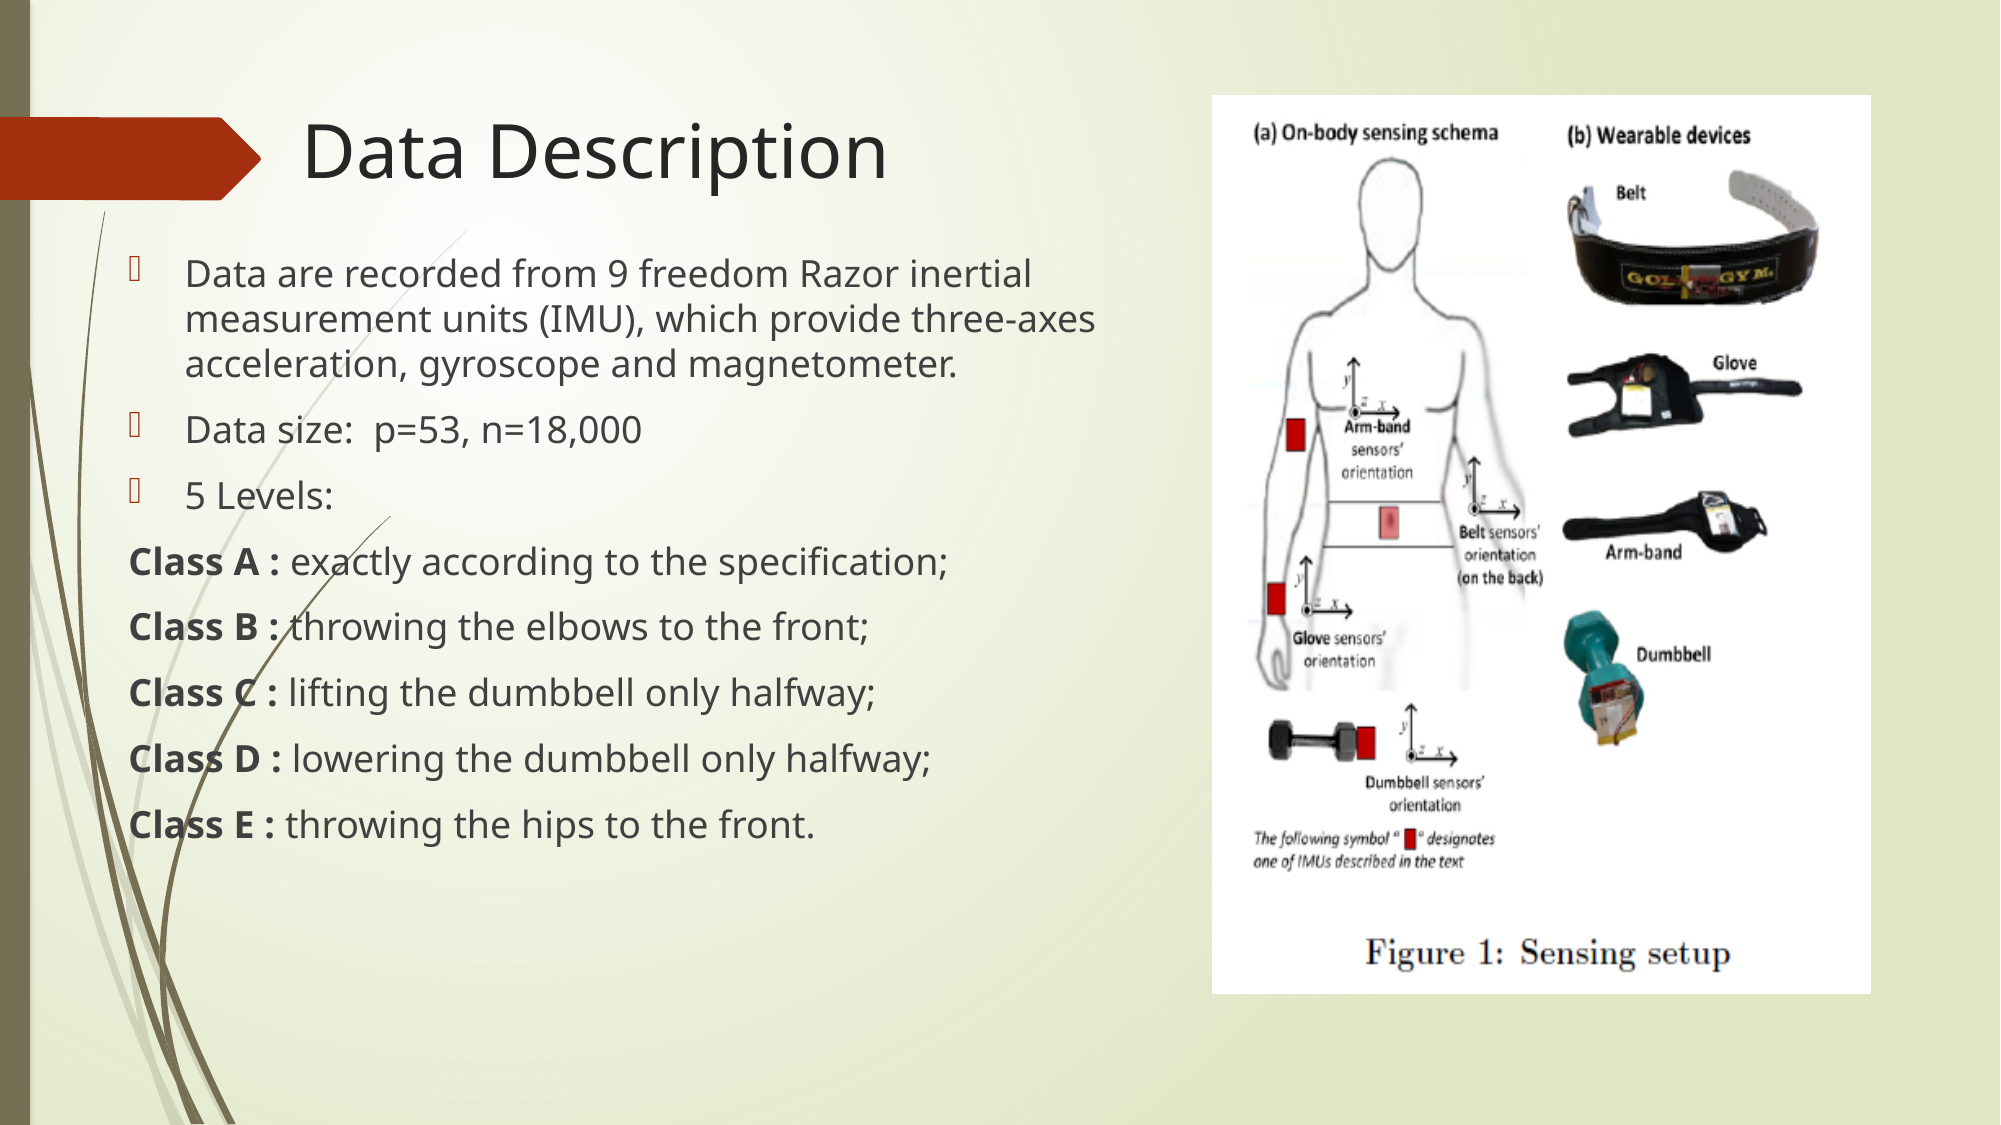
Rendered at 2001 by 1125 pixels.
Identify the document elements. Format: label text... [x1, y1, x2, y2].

title Data Description [286, 95, 1211, 306]
picture [1211, 95, 1871, 994]
list Data are recorded from 9 freedom Razor inertial measurement units (IMU), which provide three-axes acceleration, gyroscope and magnetometer. Data size: p=53, n=18,000 5 Levels: Class A : exactly according to the specification; Class B : throwing the elbows to the front; Class C : lifting the dumbbell only halfway; Class D : lowering the dumbbell only halfway; Class E : throwing the hips to the front. [113, 242, 1192, 1057]
